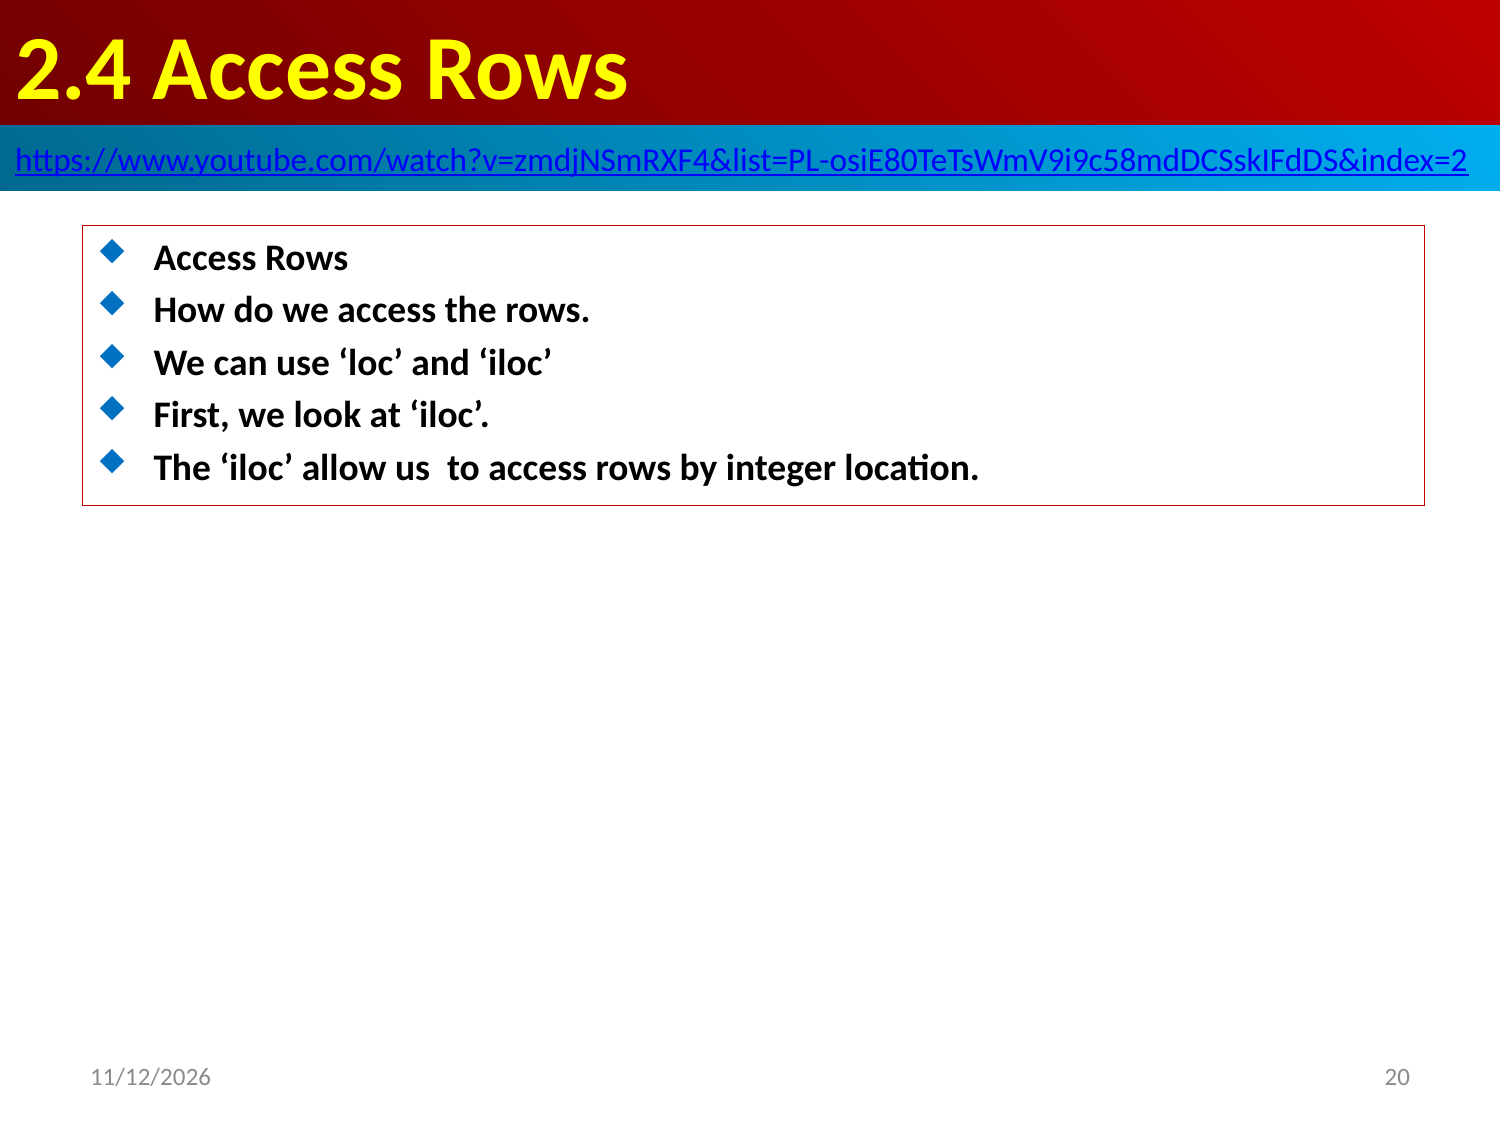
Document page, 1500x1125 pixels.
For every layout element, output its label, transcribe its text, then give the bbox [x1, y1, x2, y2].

subtitle Access Rows How do we access the rows. We can use ‘loc’ and ‘iloc’ First, we look at ‘iloc’. The ‘iloc’ allow us to access rows by integer location. [82, 225, 1425, 506]
text_box https://www.youtube.com/watch?v=zmdjNSmRXF4&list=PL-osiE80TeTsWmV9i9c58mdDCSskIFdDS&index=2 [0, 125, 1500, 191]
title 2.4 Access Rows [0, 0, 1500, 125]
slide_number 20 [1074, 1042, 1425, 1109]
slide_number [75, 1042, 425, 1109]
